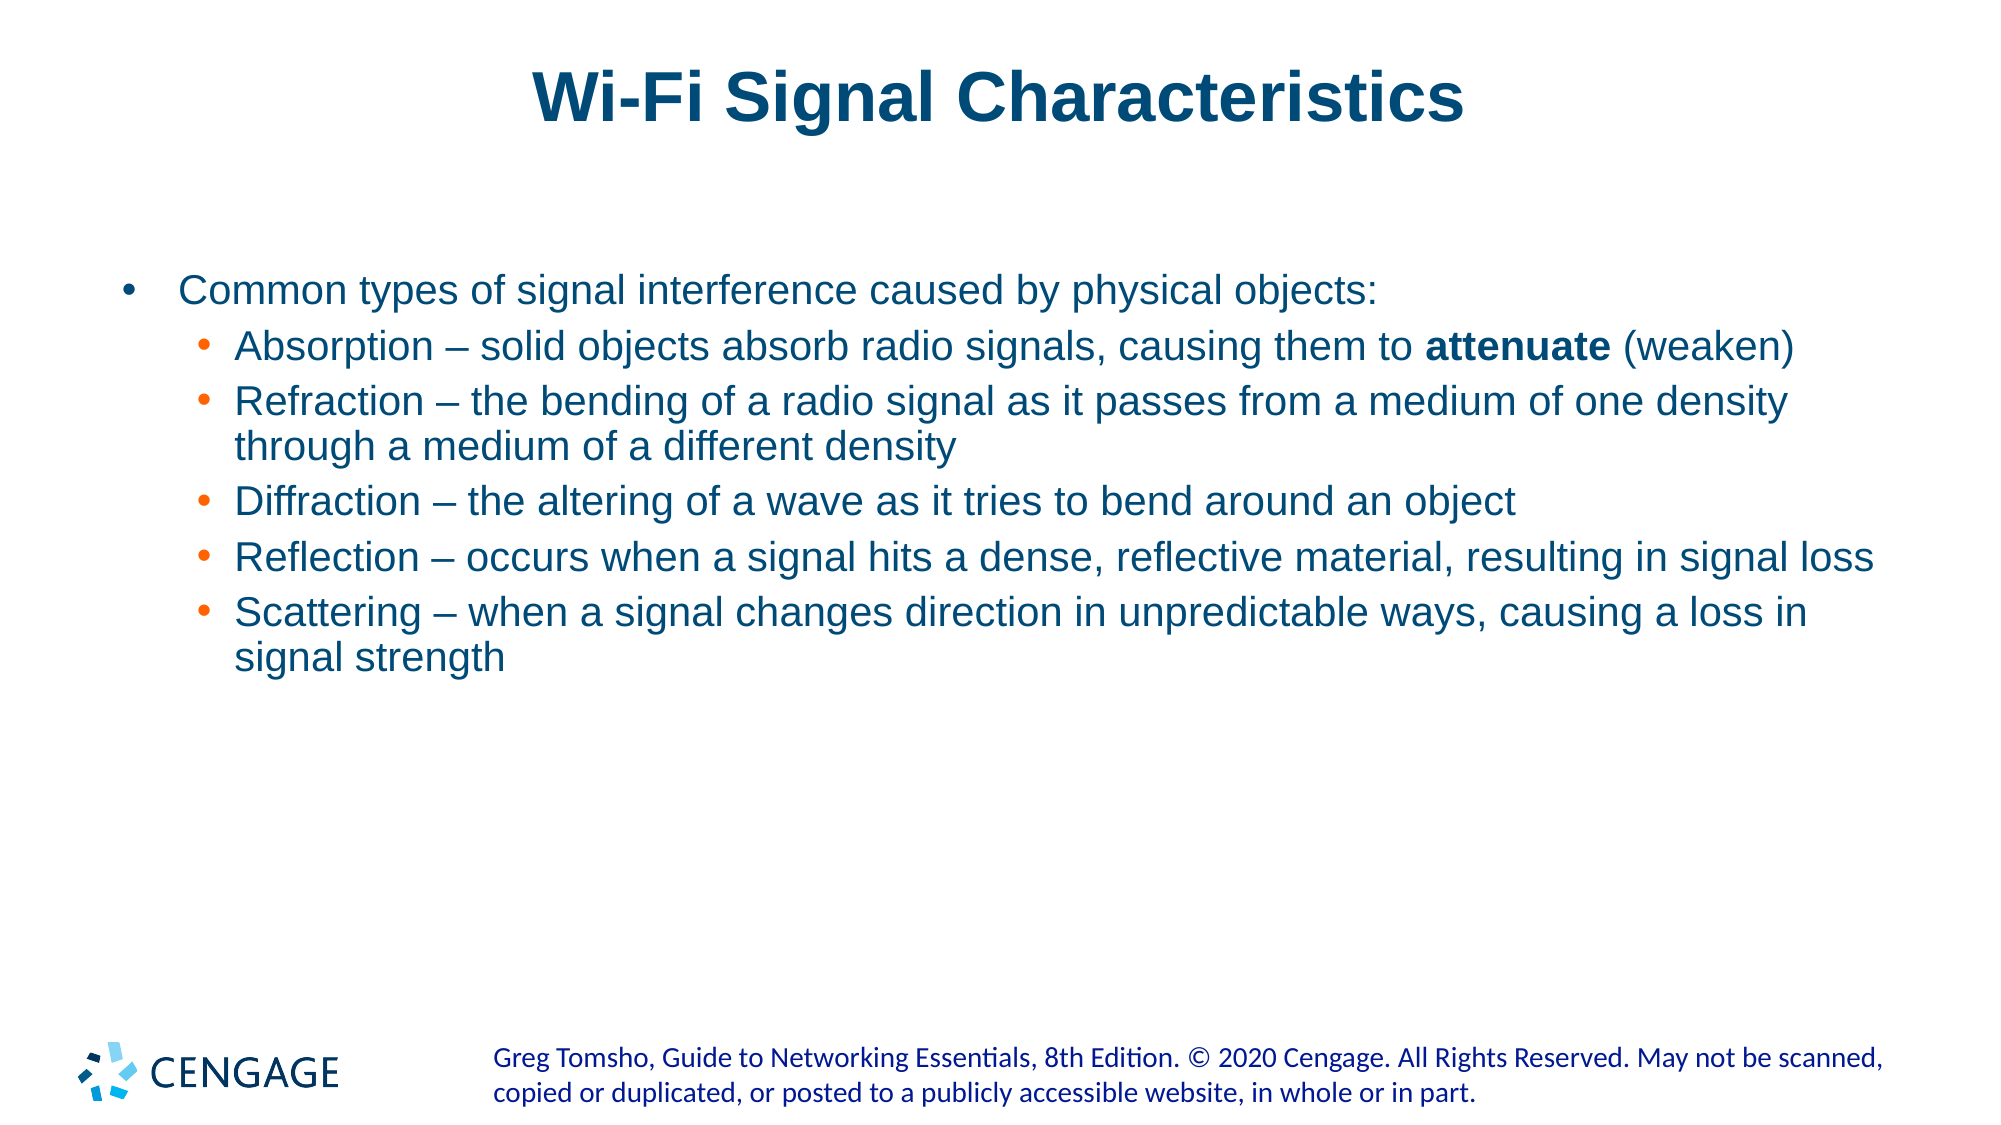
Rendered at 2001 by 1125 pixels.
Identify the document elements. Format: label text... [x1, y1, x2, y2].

title Wi-Fi Signal Characteristics [137, 59, 1863, 171]
picture [78, 1042, 338, 1101]
list Common types of signal interference caused by physical objects: Absorption – solid objects absorb radio signals, causing them to attenuate (weaken) Refraction – the bending of a radio signal as it passes from a medium of one density through a medium of a different density Diffraction – the altering of a wave as it tries to bend around an object Reflection – occurs when a signal hits a dense, reflective material, resulting in signal loss Scattering – when a signal changes direction in unpredictable ways, causing a loss in signal strength [121, 268, 1880, 990]
